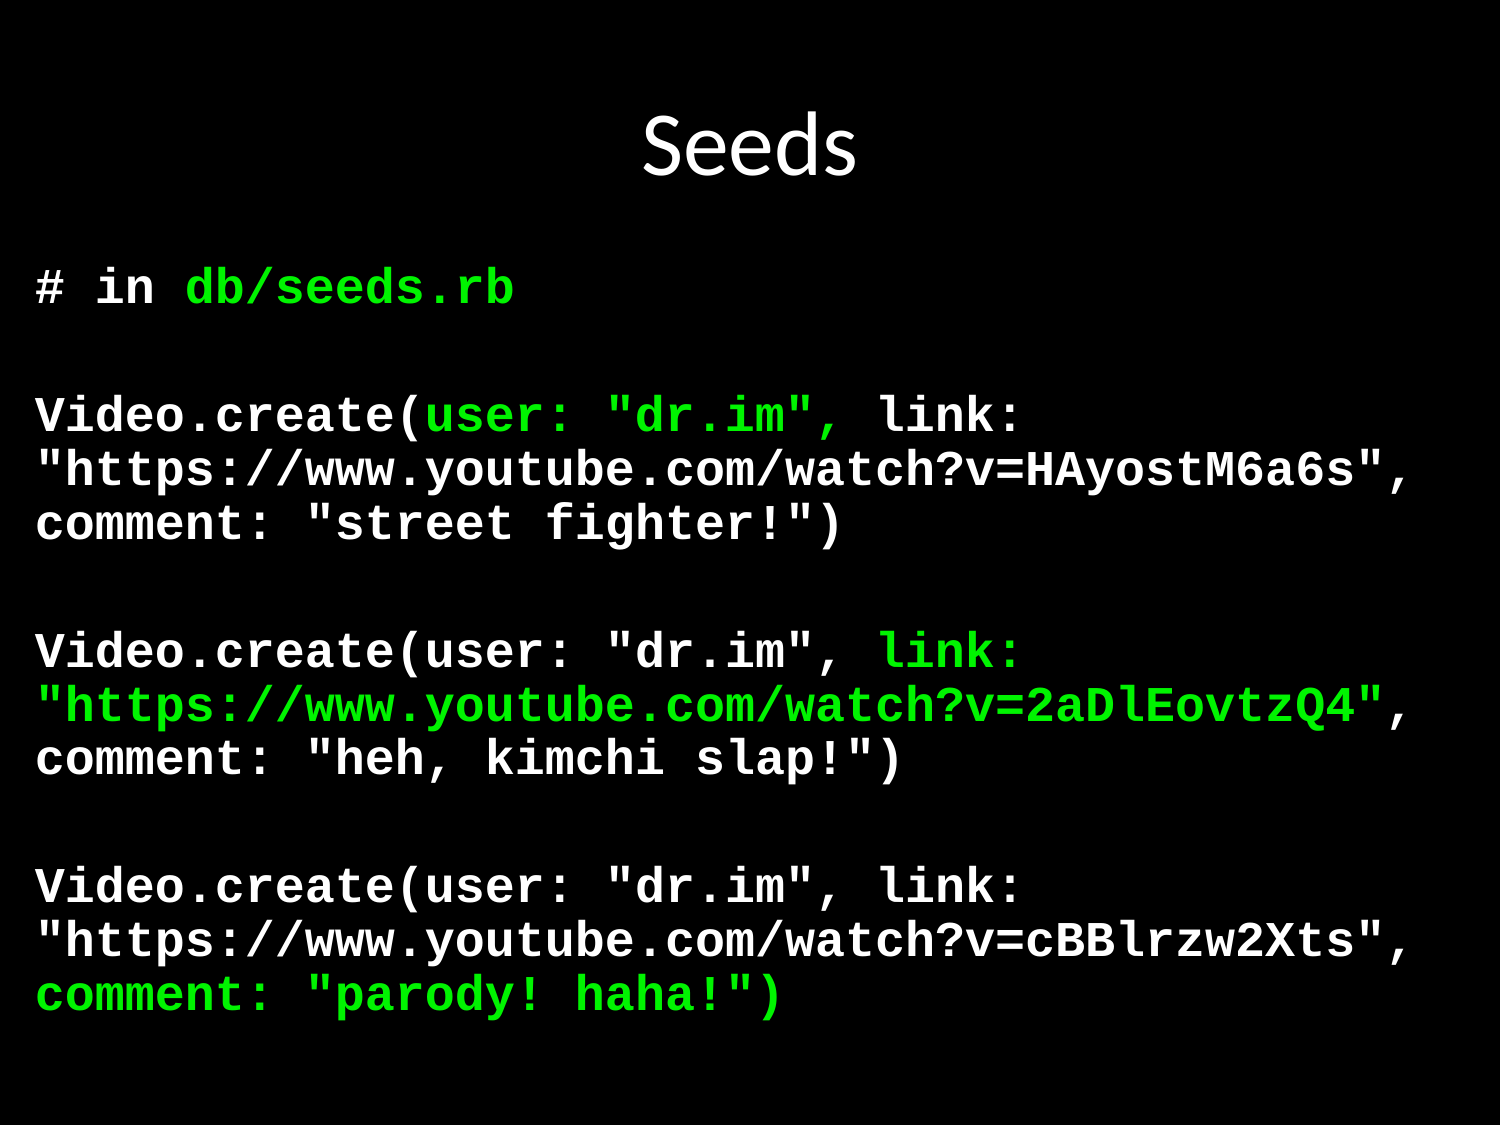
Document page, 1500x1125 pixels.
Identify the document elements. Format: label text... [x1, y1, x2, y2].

title Seeds [75, 45, 1425, 233]
list # in db/seeds.rb Video.create(user: "dr.im", link: "https://www.youtube.com/watch?v=HAyostM6a6s", comment: "street fighter!") Video.create(user: "dr.im", link: "https://www.youtube.com/watch?v=2aDlEovtzQ4", comment: "heh, kimchi slap!") Video.create(user: "dr.im", link: "https://www.youtube.com/watch?v=cBBlrzw2Xts", comment: "parody! haha!") [19, 252, 1477, 1104]
